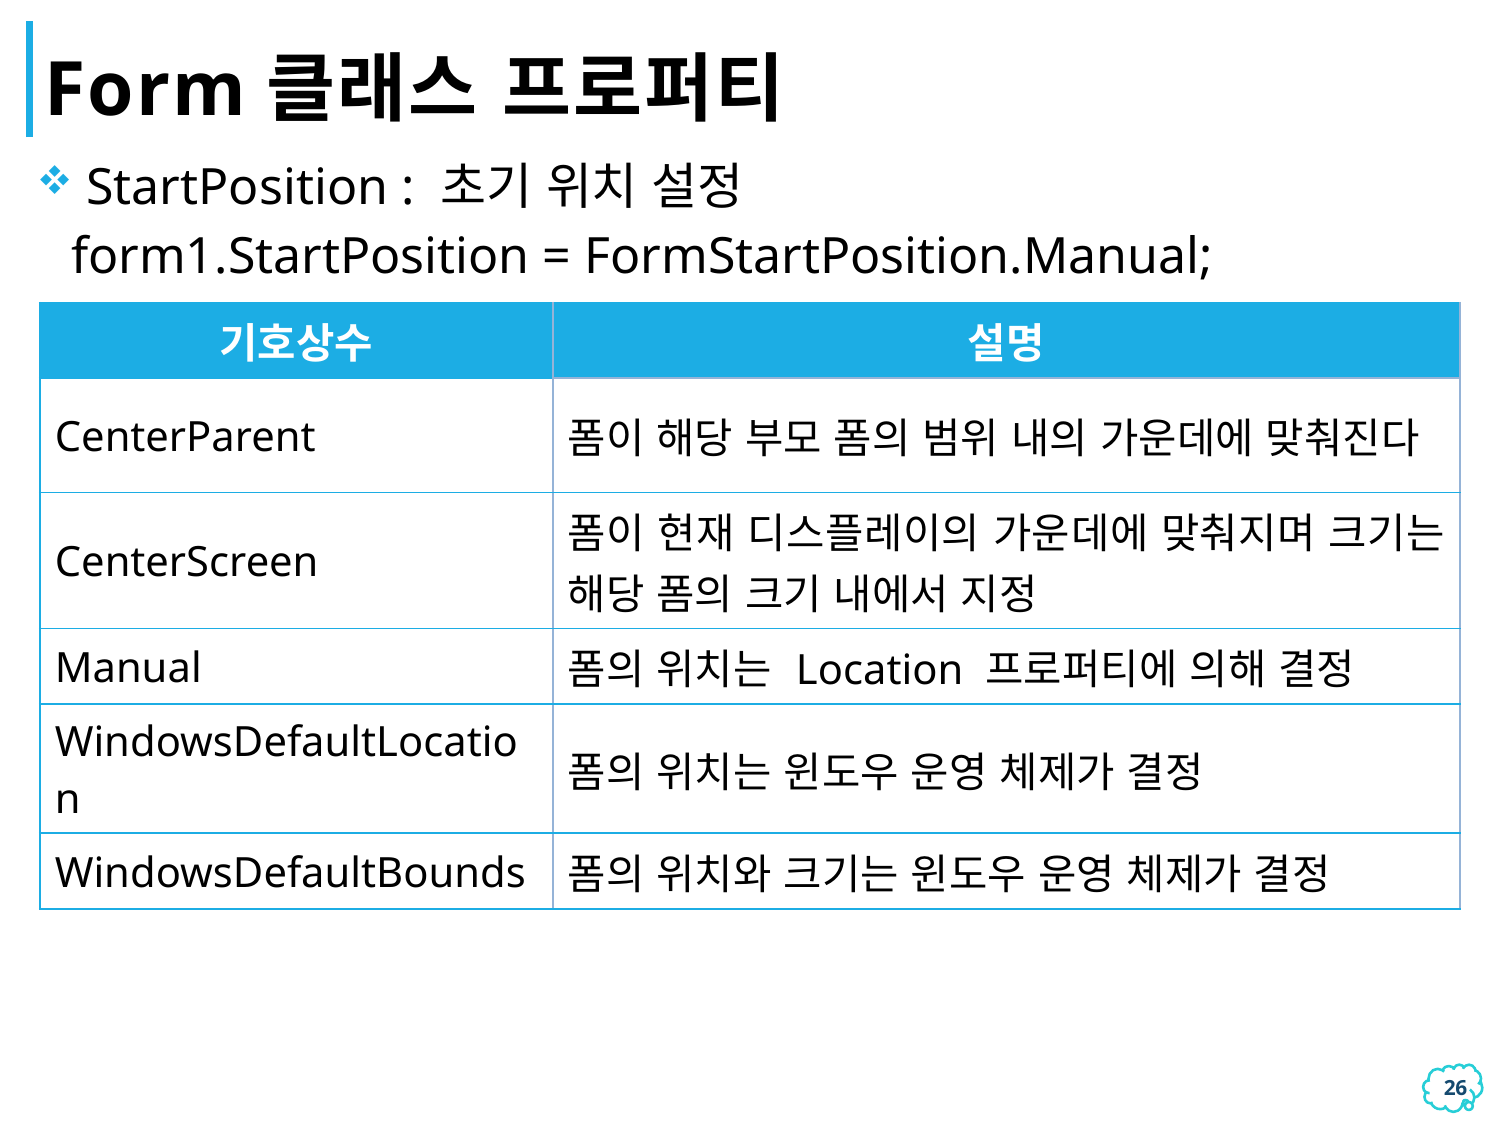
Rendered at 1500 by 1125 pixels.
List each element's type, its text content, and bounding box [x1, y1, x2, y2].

table_cell 폼이 해당 부모 폼의 범위 내의 가운데에 맞춰진다 [554, 379, 1459, 492]
table_cell 폼의 위치는 Location 프로퍼티에 의해 결정 [554, 629, 1459, 703]
slide_number 25 [1387, 1063, 1483, 1114]
table_cell CenterScreen [41, 493, 552, 628]
table_cell WindowsDefaultBounds [41, 834, 552, 908]
table_cell 폼의 위치와 크기는 윈도우 운영 체제가 결정 [554, 834, 1459, 908]
table_cell 폼의 위치는 윈도우 운영 체제가 결정 [554, 705, 1459, 832]
table_header 설명 [554, 304, 1459, 377]
title Form클래스 프로퍼티 [29, 21, 1226, 138]
table_cell 폼이 현재 디스플레이의 가운데에 맞춰지며 크기는 해당 폼의 크기 내에서 지정 [554, 493, 1459, 628]
list StartPosition : 초기 위치 설정 form1.StartPosition = FormStartPosition.Manual; [29, 147, 1471, 1069]
table_cell WindowsDefaultLocation [41, 705, 552, 832]
table_header 기호상수 [41, 304, 552, 377]
table_cell Manual [41, 629, 552, 703]
table_cell CenterParent [41, 379, 552, 492]
